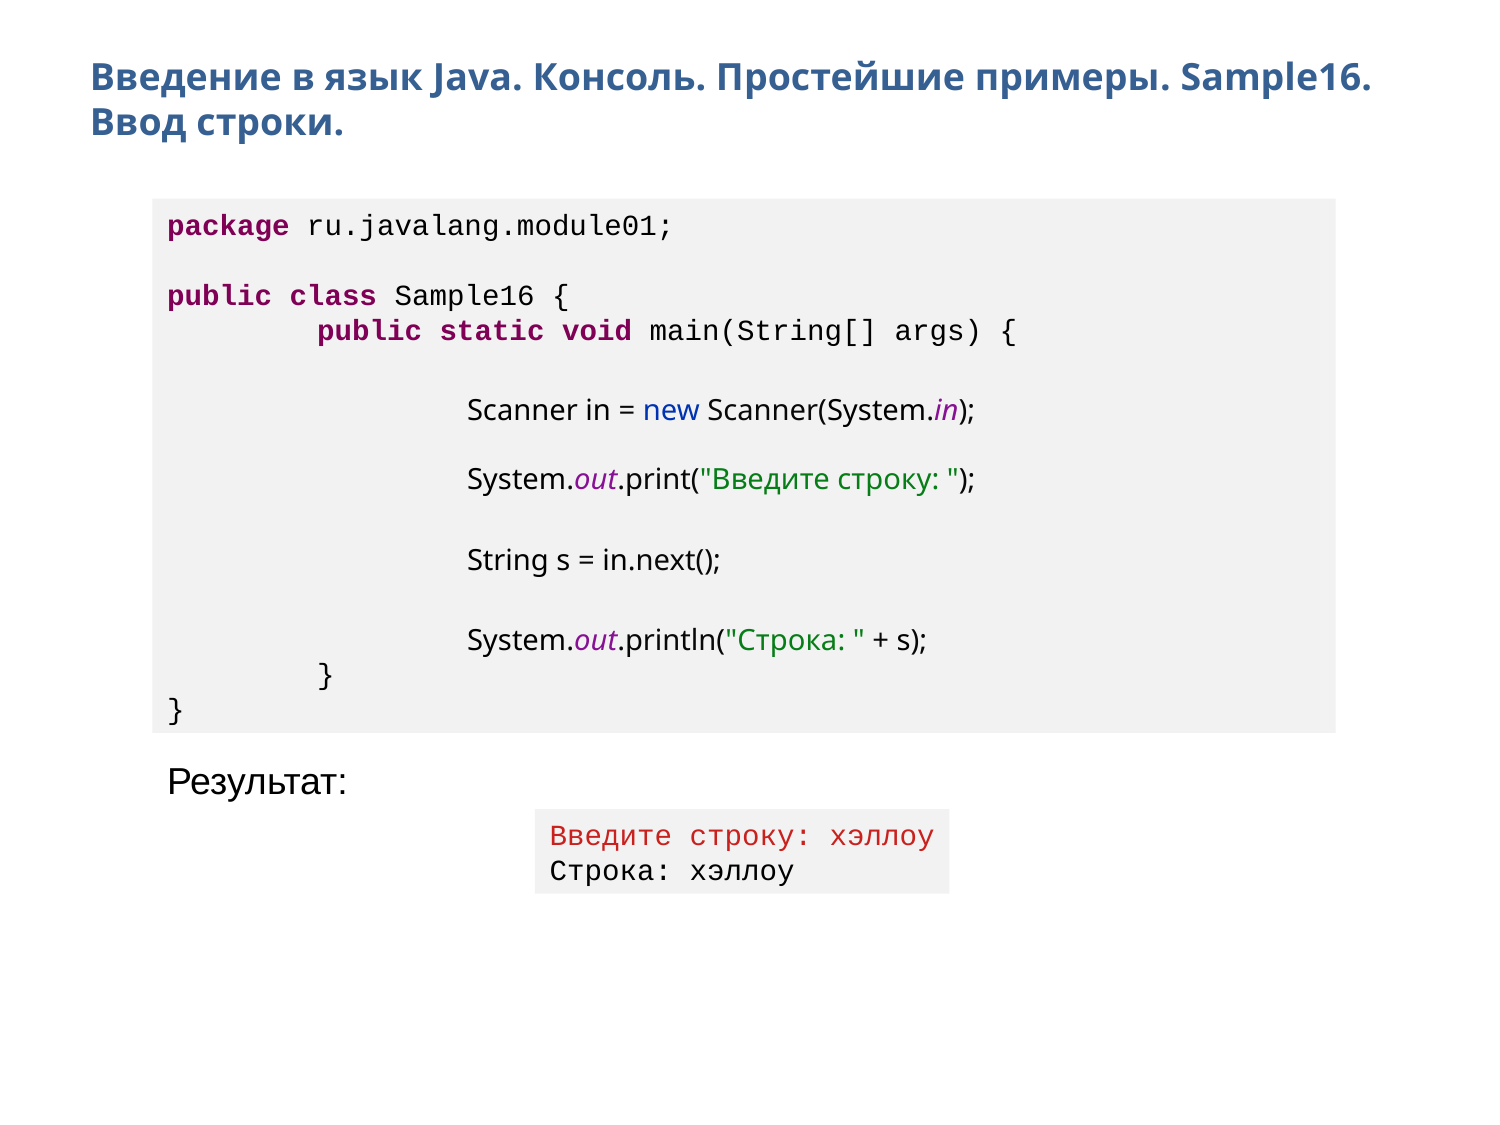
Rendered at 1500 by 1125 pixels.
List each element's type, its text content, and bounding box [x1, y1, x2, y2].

text_box Результат: [152, 750, 1353, 820]
text_box package ru.javalang.module01; public class Sample16 { public static void main(String[] args) { Scanner in = new Scanner(System.in); System.out.print("Введите строку: "); String s = in.next(); System.out.println("Строка: " + s); } } [152, 198, 1336, 733]
text_box Введите строку: хэллоу Строка: хэллоу [534, 809, 950, 894]
text_box Введение в язык Java. Консоль. Простейшие примеры. Sample16. Ввод строки. [74, 45, 1425, 163]
